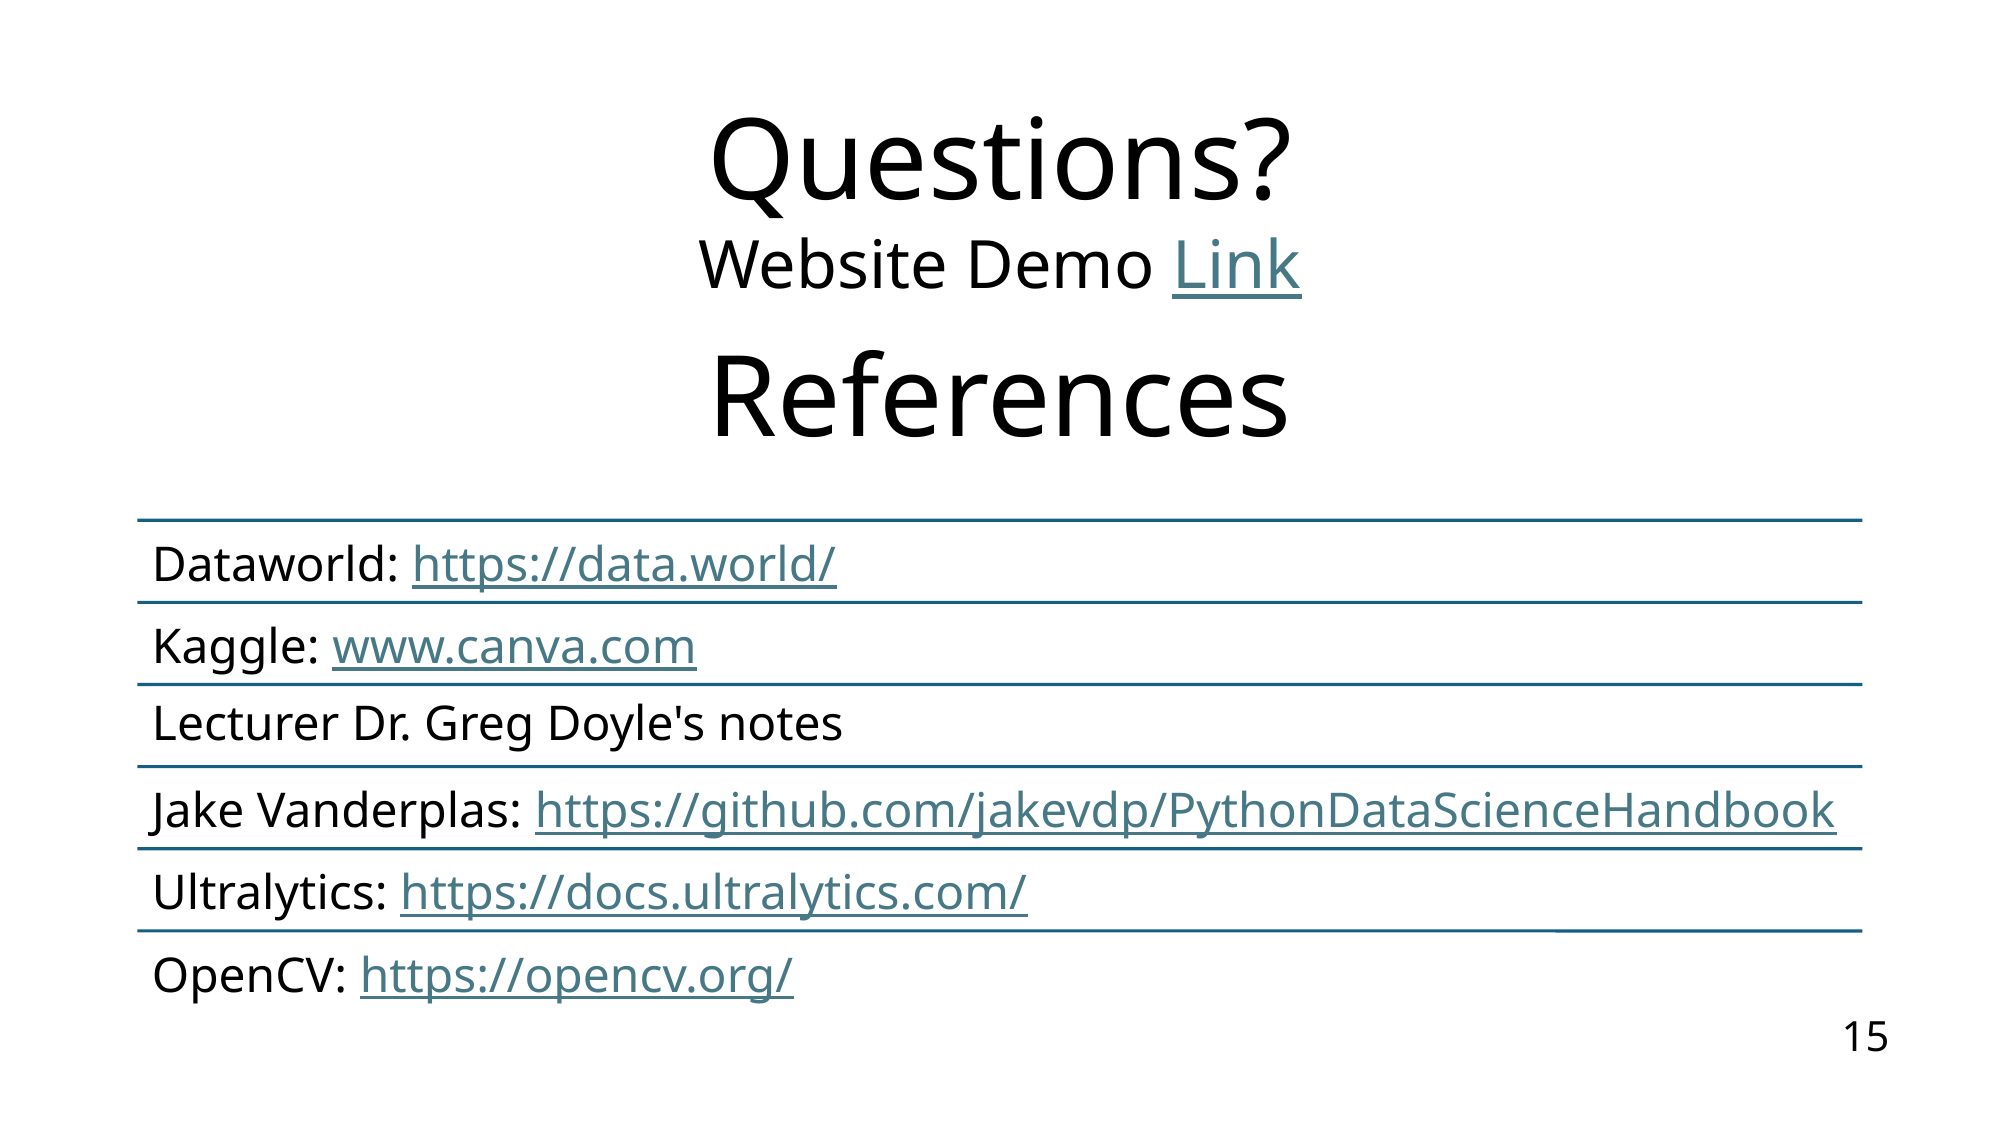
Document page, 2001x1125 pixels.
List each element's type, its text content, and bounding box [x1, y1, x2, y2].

slide_number 15 [1454, 1008, 1905, 1068]
title References [137, 334, 1863, 509]
text_box Questions? Website Demo Link [137, 73, 1863, 334]
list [136, 519, 1863, 1014]
